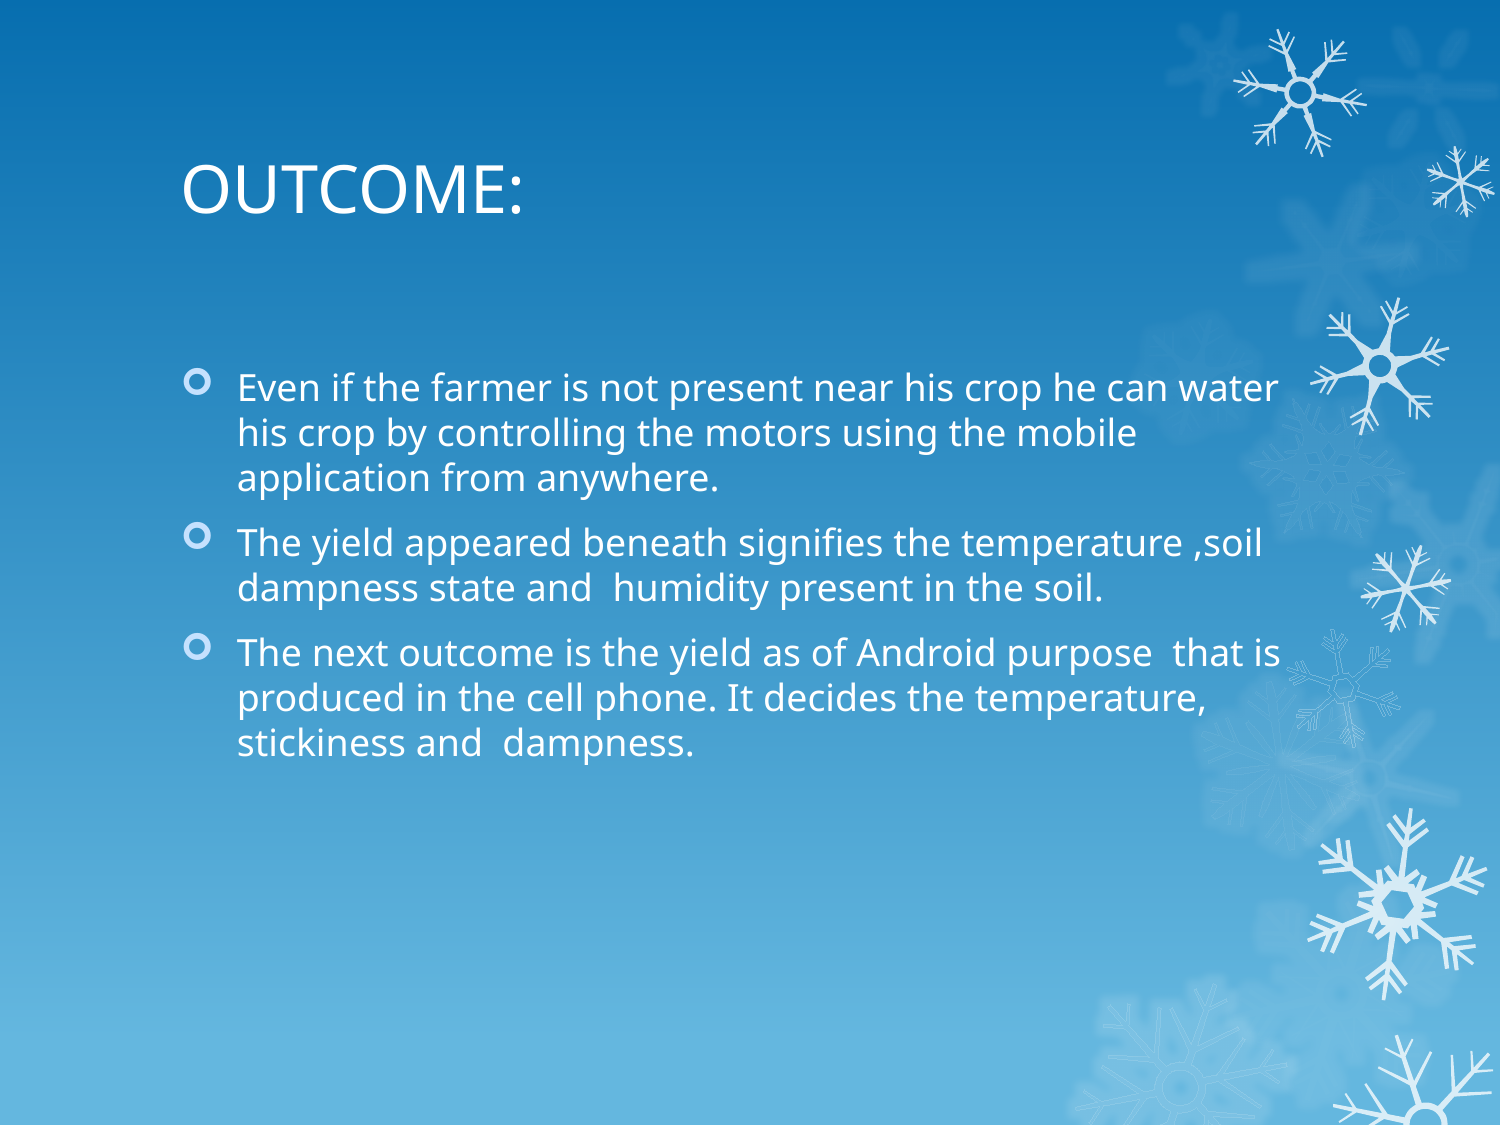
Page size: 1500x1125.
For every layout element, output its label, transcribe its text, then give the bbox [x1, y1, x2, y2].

title OUTCOME: [165, 110, 1335, 263]
list Even if the farmer is not present near his crop he can water his crop by controlling the motors using the mobile application from anywhere. The yield appeared beneath signifies the temperature ,soil dampness state and humidity present in the soil. The next outcome is the yield as of Android purpose that is produced in the cell phone. It decides the temperature, stickiness and dampness. [165, 296, 1335, 962]
